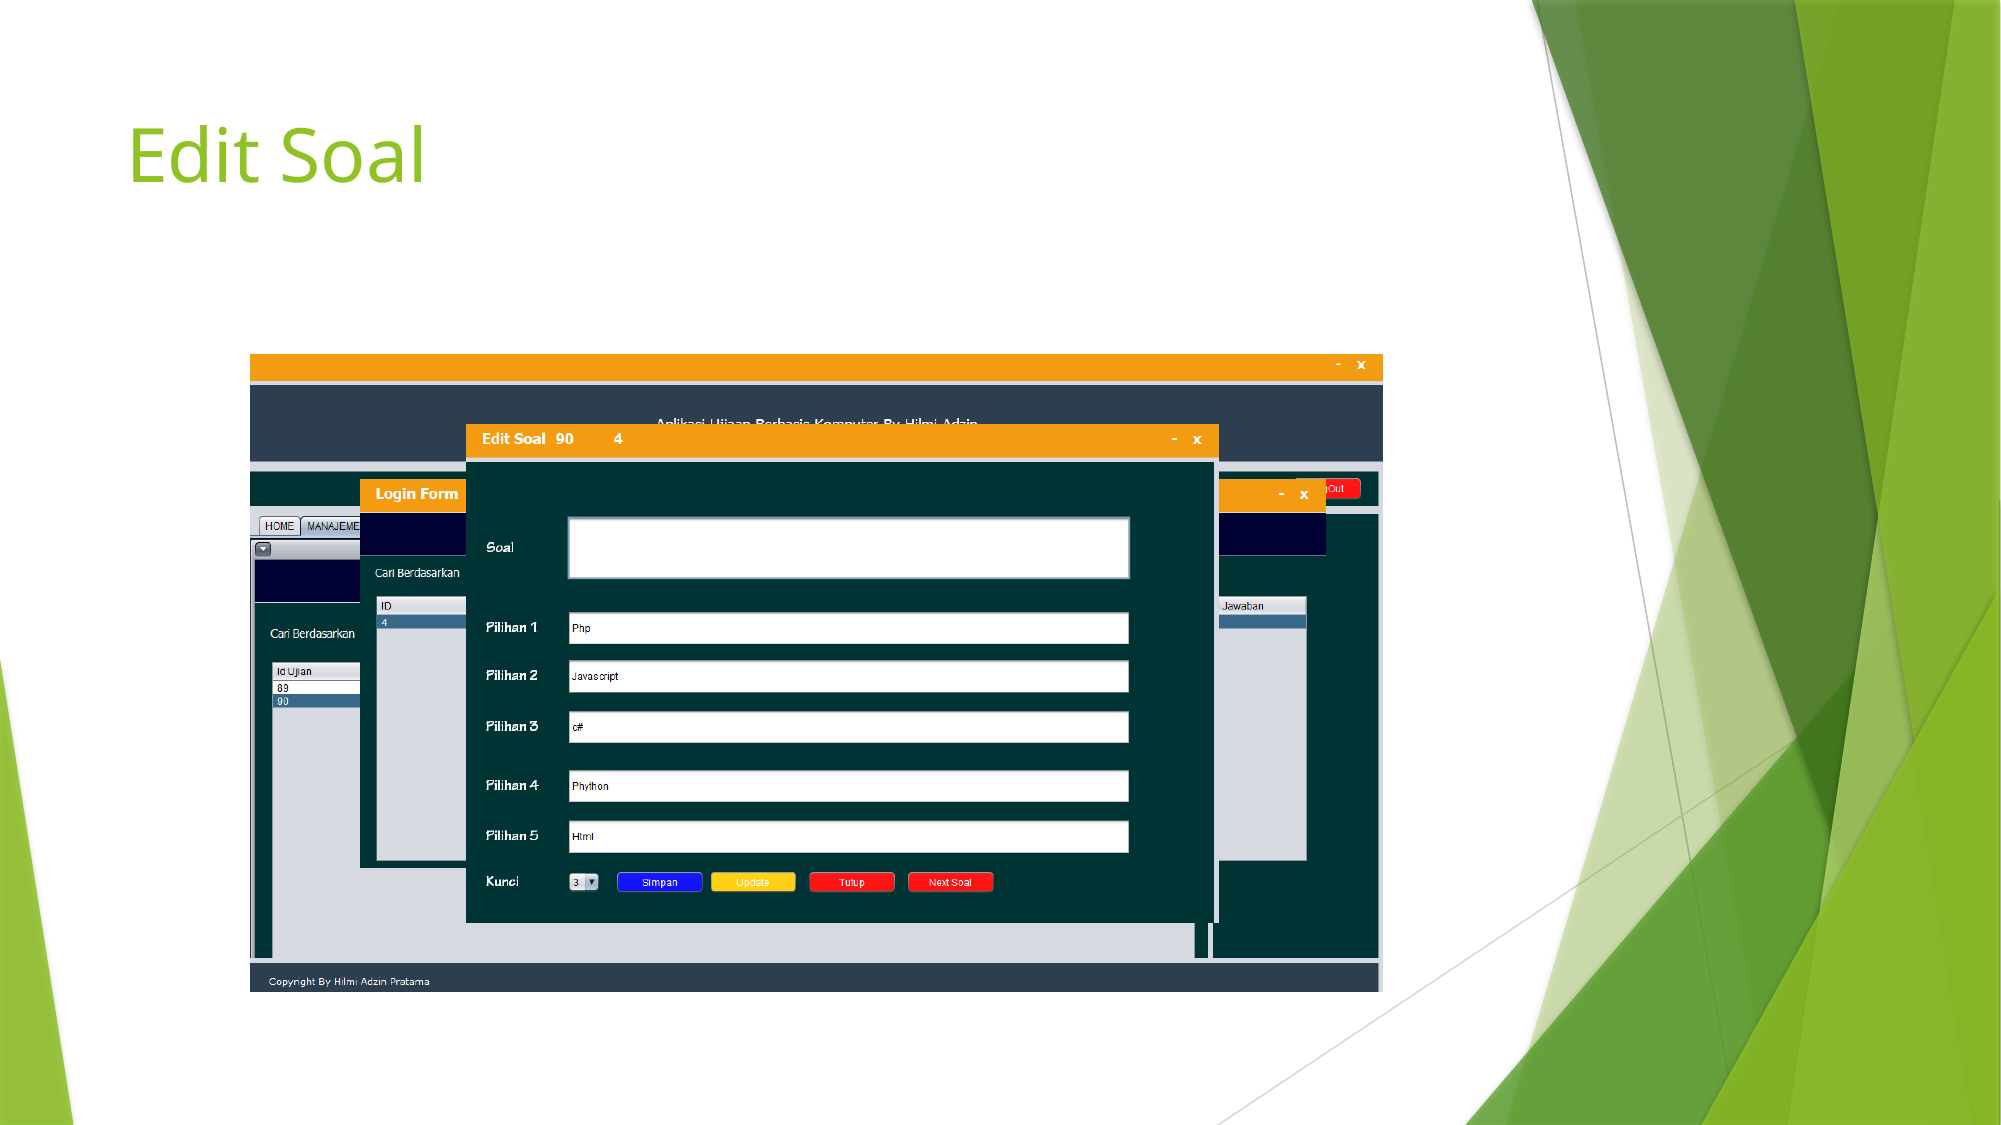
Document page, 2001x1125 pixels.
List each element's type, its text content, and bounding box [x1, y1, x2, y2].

title Edit Soal [111, 99, 1522, 219]
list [249, 353, 1384, 992]
